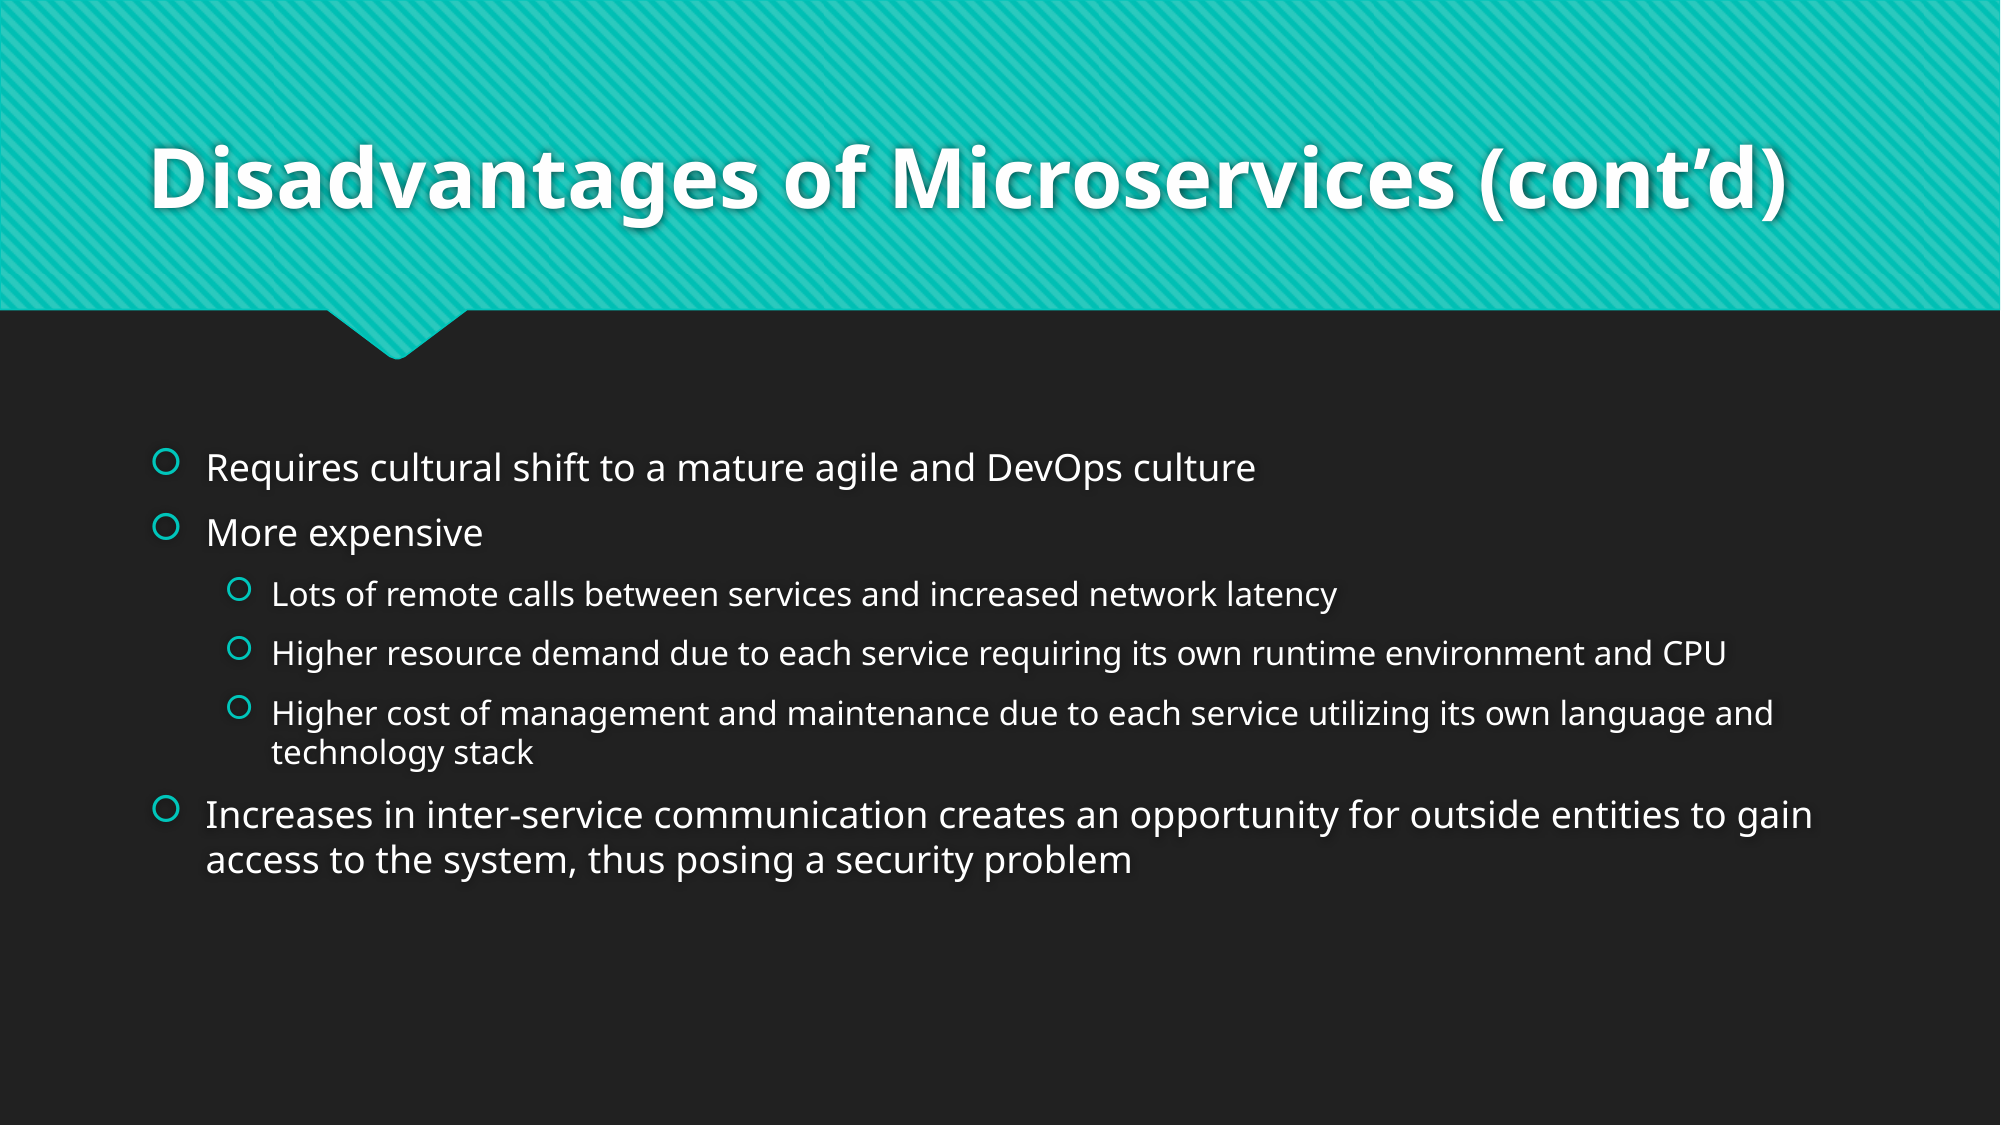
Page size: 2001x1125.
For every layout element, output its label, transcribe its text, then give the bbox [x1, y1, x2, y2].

list Requires cultural shift to a mature agile and DevOps culture More expensive Lots of remote calls between services and increased network latency Higher resource demand due to each service requiring its own runtime environment and CPU Higher cost of management and maintenance due to each service utilizing its own language and technology stack Increases in inter-service communication creates an opportunity for outside entities to gain access to the system, thus posing a security problem [134, 364, 1866, 962]
title Disadvantages of Microservices (cont’d) [132, 73, 1868, 233]
